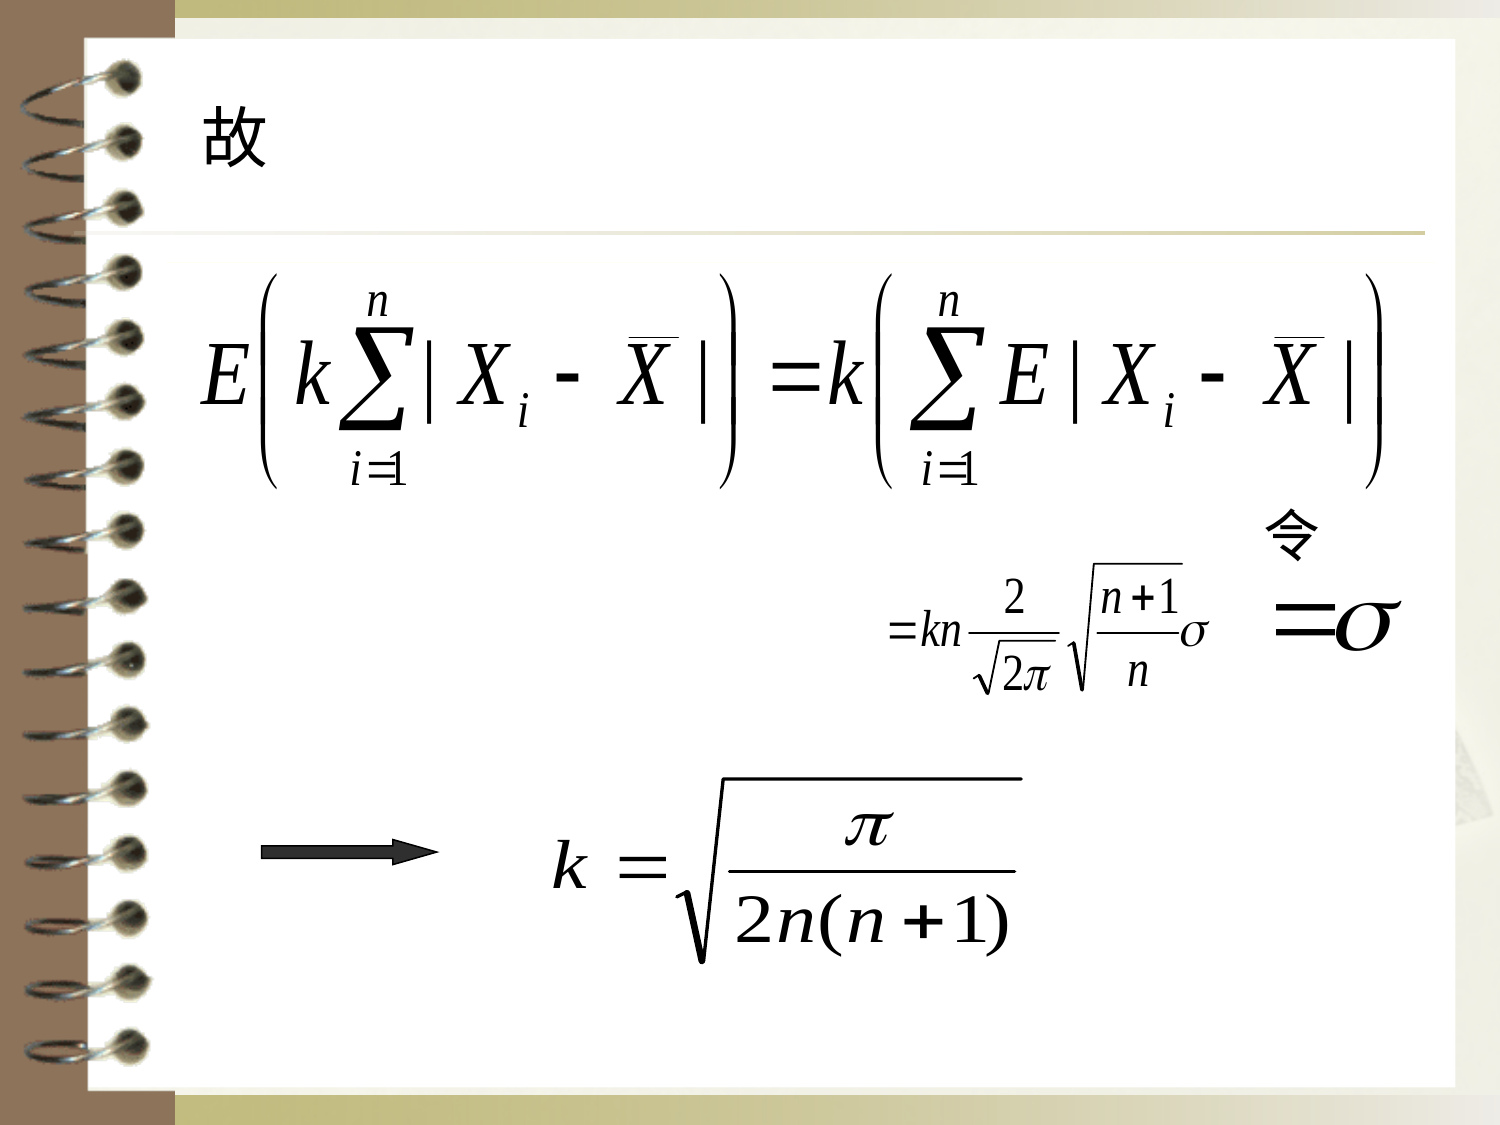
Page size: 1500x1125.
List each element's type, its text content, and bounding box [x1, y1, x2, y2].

picture [0, 0, 175, 1125]
text_box [261, 839, 437, 865]
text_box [194, 266, 1396, 497]
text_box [878, 550, 1221, 708]
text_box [538, 761, 1041, 976]
text_box 故 [186, 88, 284, 183]
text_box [1257, 502, 1409, 661]
